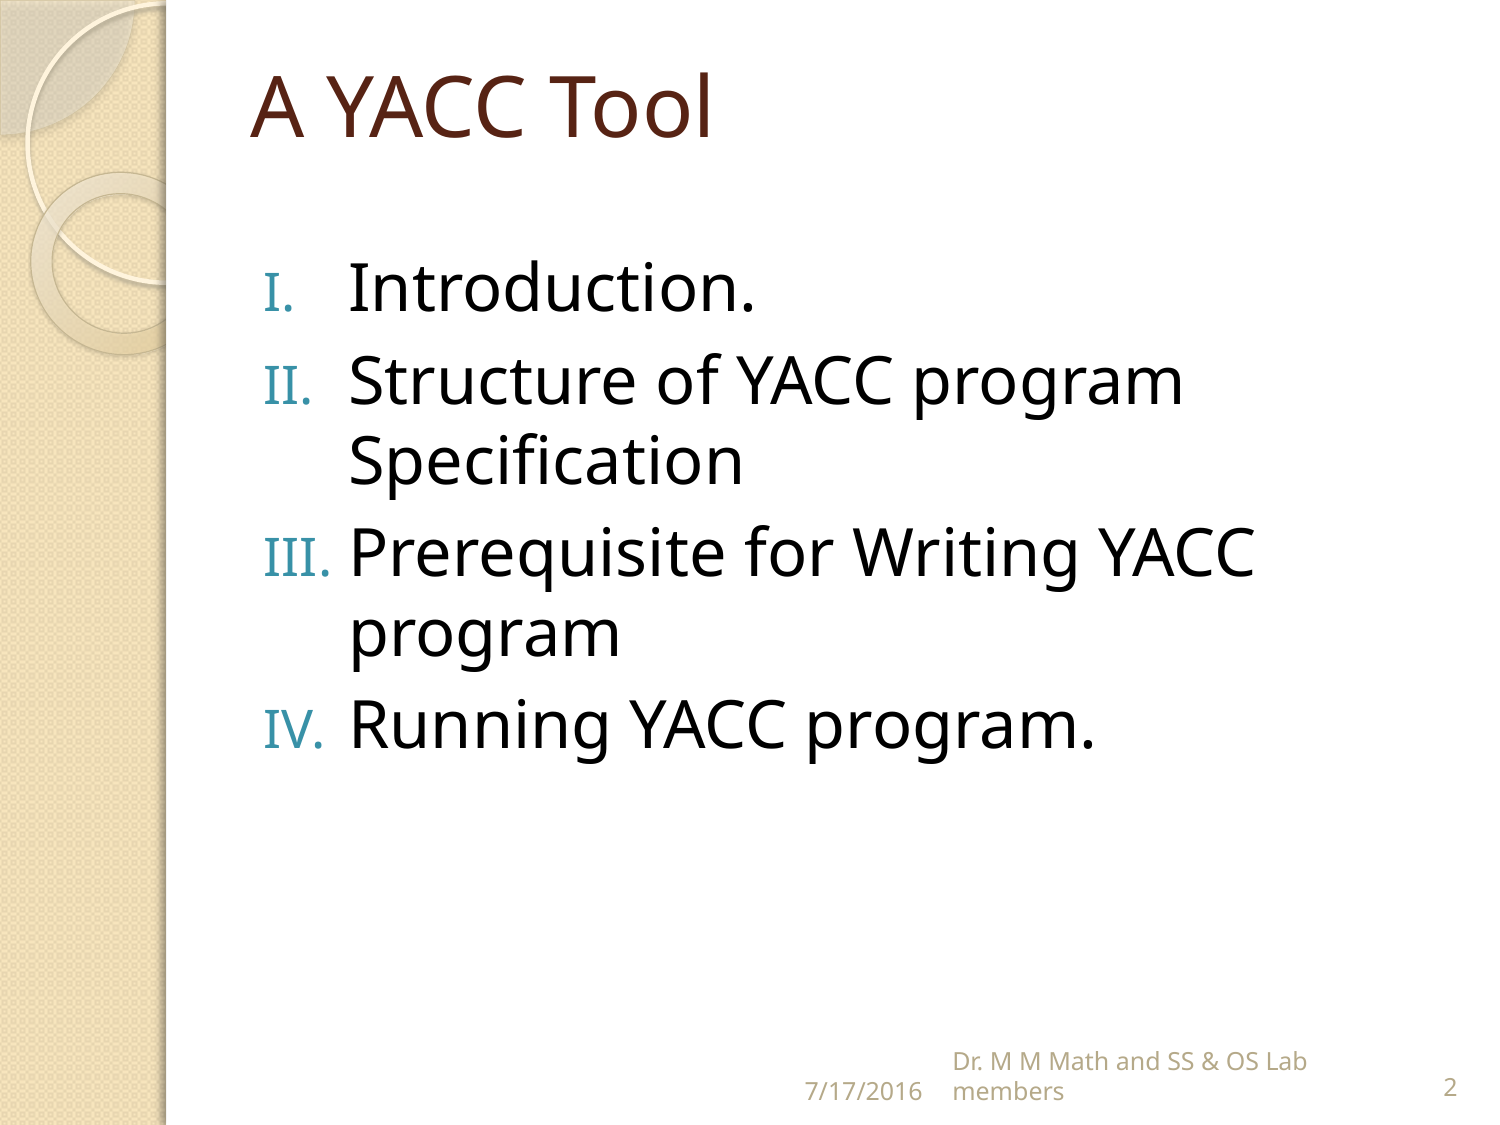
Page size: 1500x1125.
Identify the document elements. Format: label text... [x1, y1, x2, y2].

footer Dr. M M Math and SS & OS Lab members [938, 1034, 1413, 1113]
title A YACC Tool [235, 45, 1466, 163]
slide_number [587, 1034, 938, 1113]
slide_number 2 [1413, 1034, 1488, 1113]
list Introduction. Structure of YACC program Specification Prerequisite for Writing YACC program Running YACC program. [235, 237, 1466, 1026]
